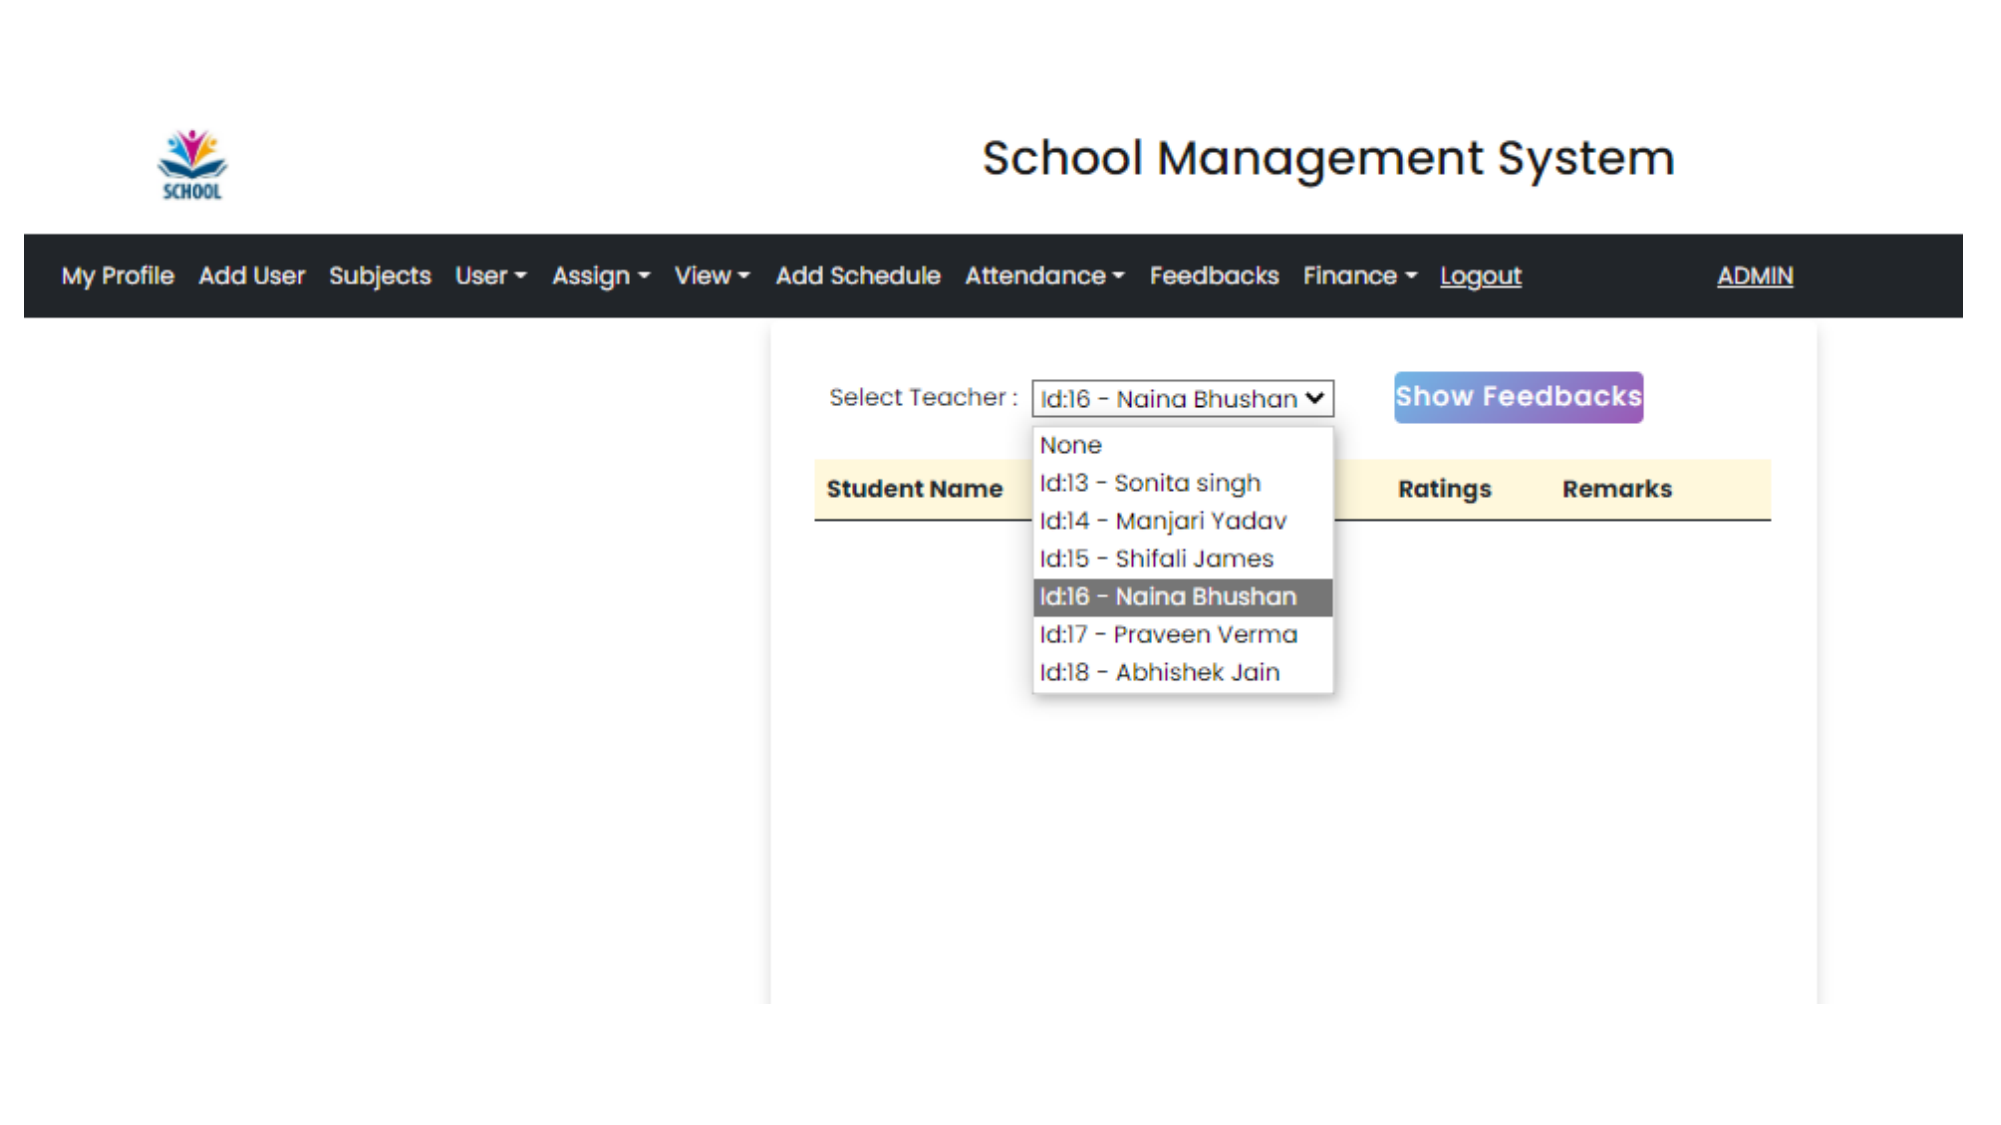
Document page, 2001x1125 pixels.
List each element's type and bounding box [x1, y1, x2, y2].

picture [24, 115, 1963, 1004]
